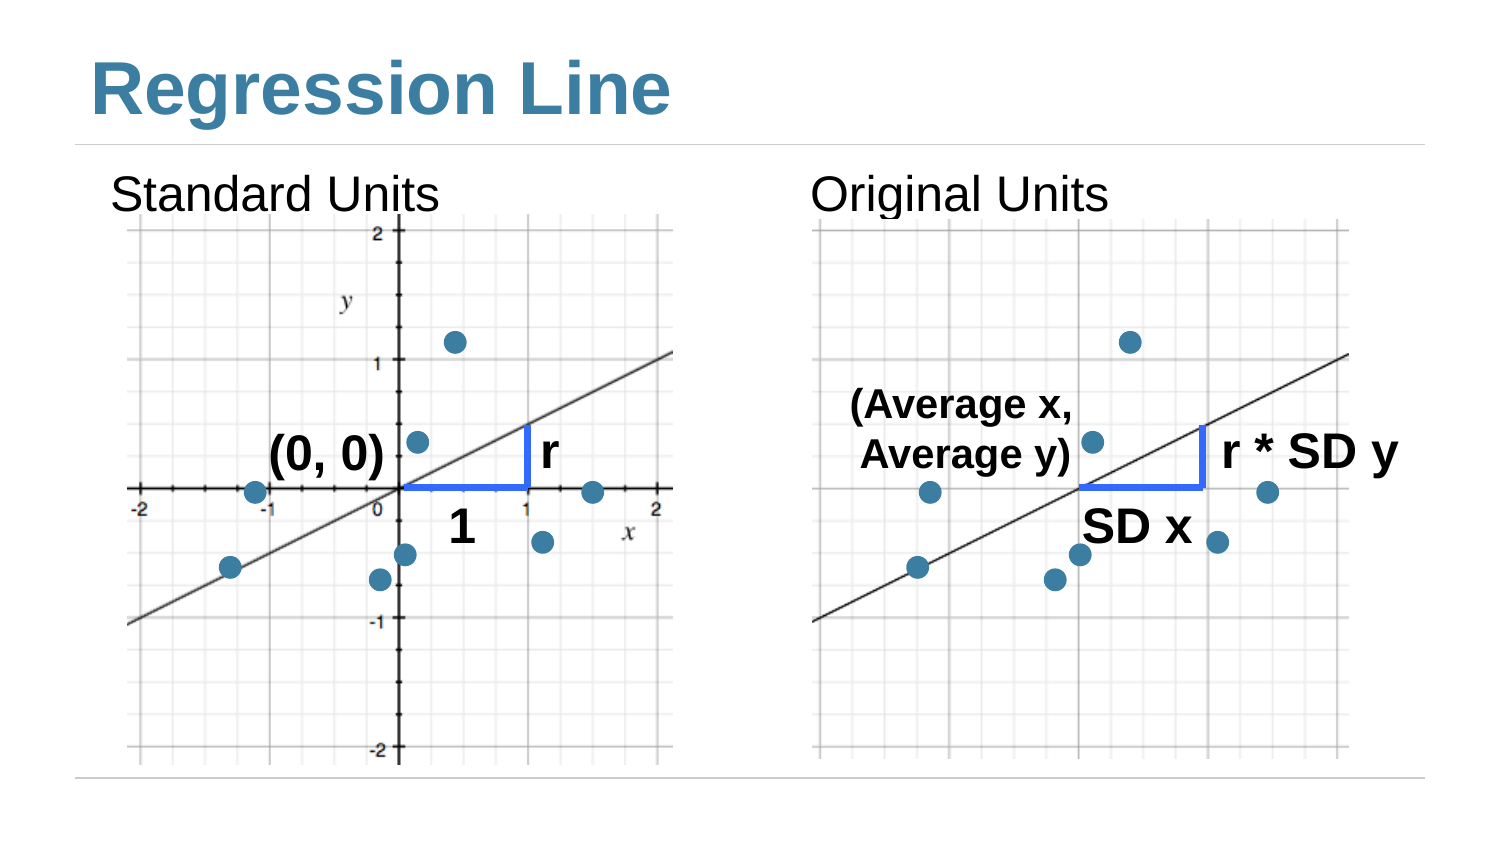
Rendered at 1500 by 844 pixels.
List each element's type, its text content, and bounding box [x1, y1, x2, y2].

title Regression Line [75, 33, 1175, 145]
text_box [384, 403, 628, 590]
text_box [794, 145, 1448, 760]
text_box Standard Units [95, 146, 513, 274]
picture [126, 214, 673, 765]
